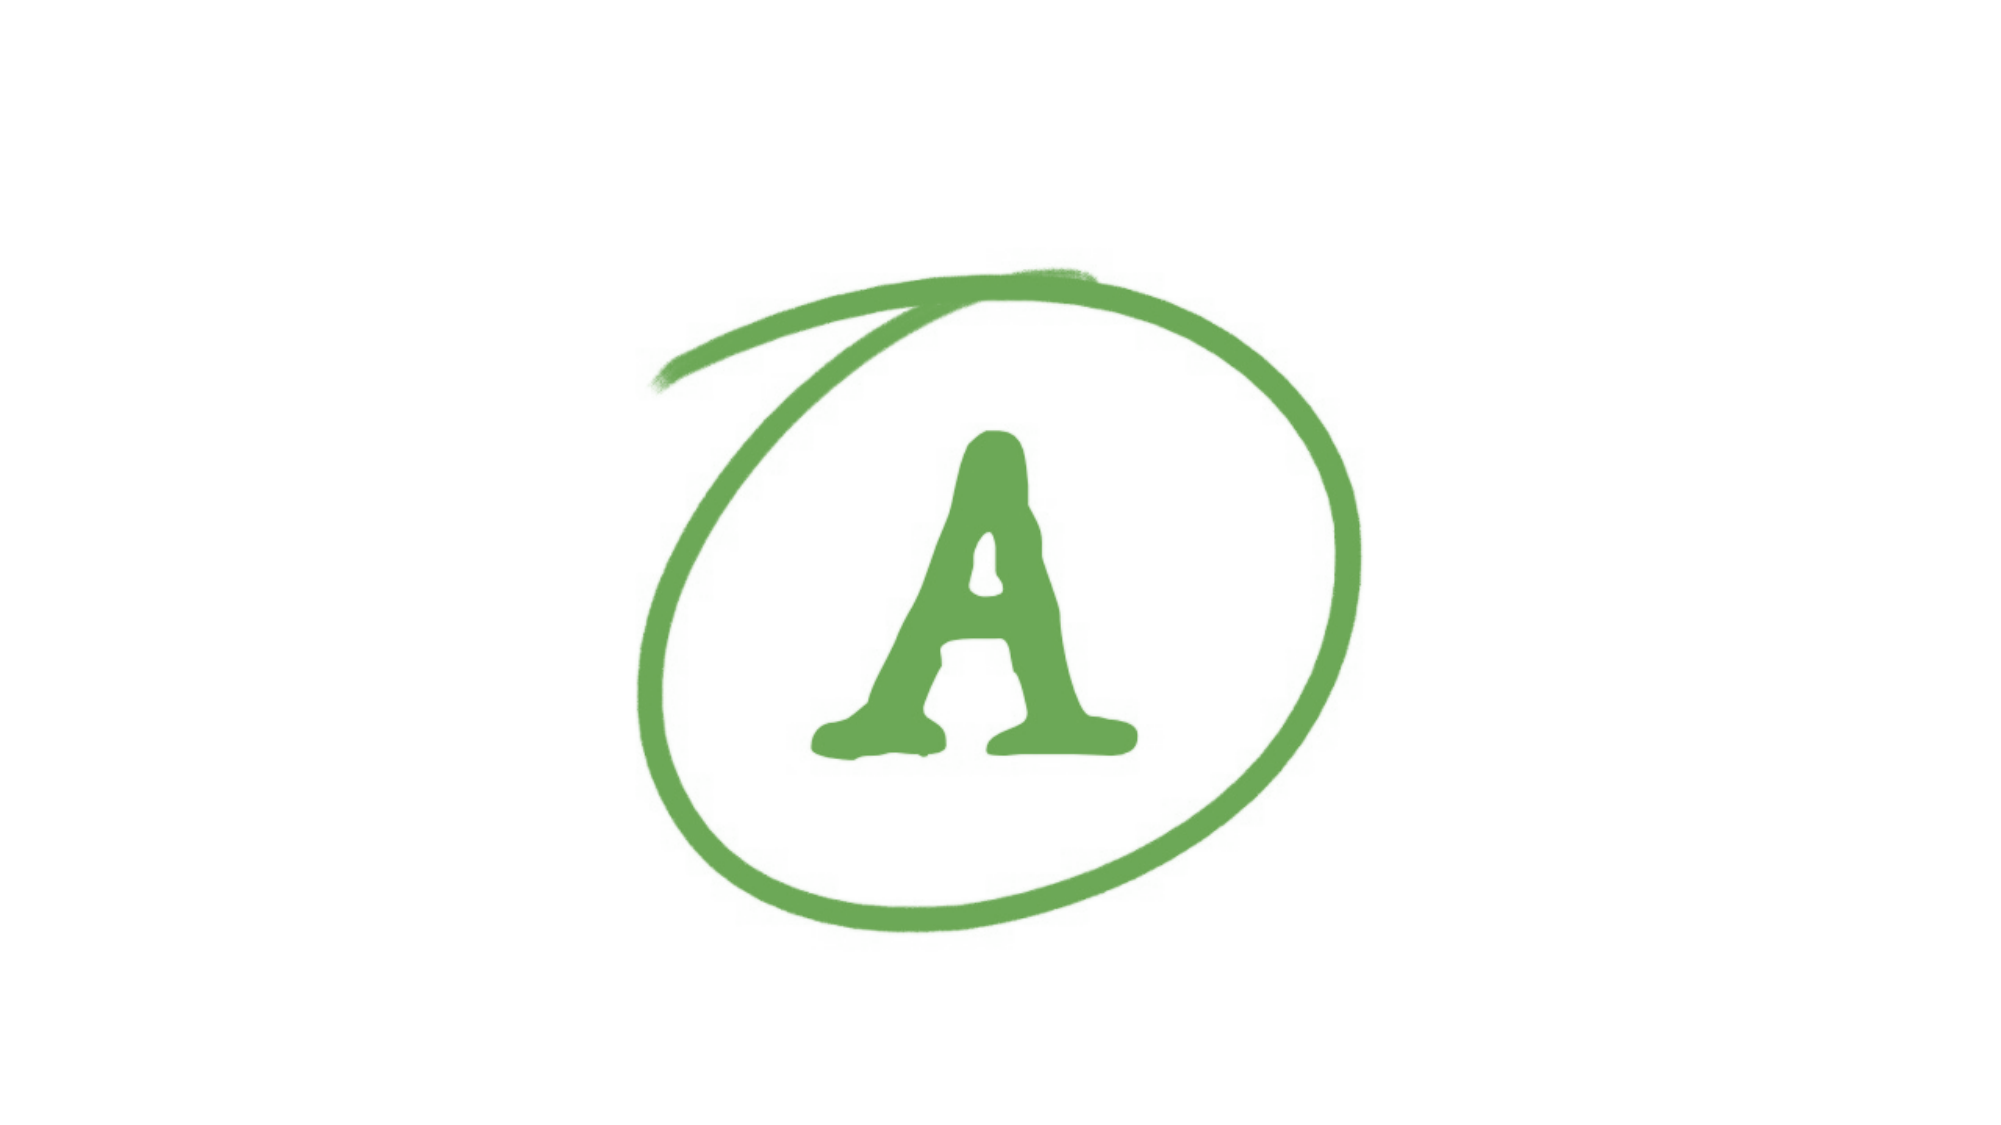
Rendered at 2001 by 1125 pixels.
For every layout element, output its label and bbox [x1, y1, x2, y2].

picture [436, 0, 1563, 1125]
